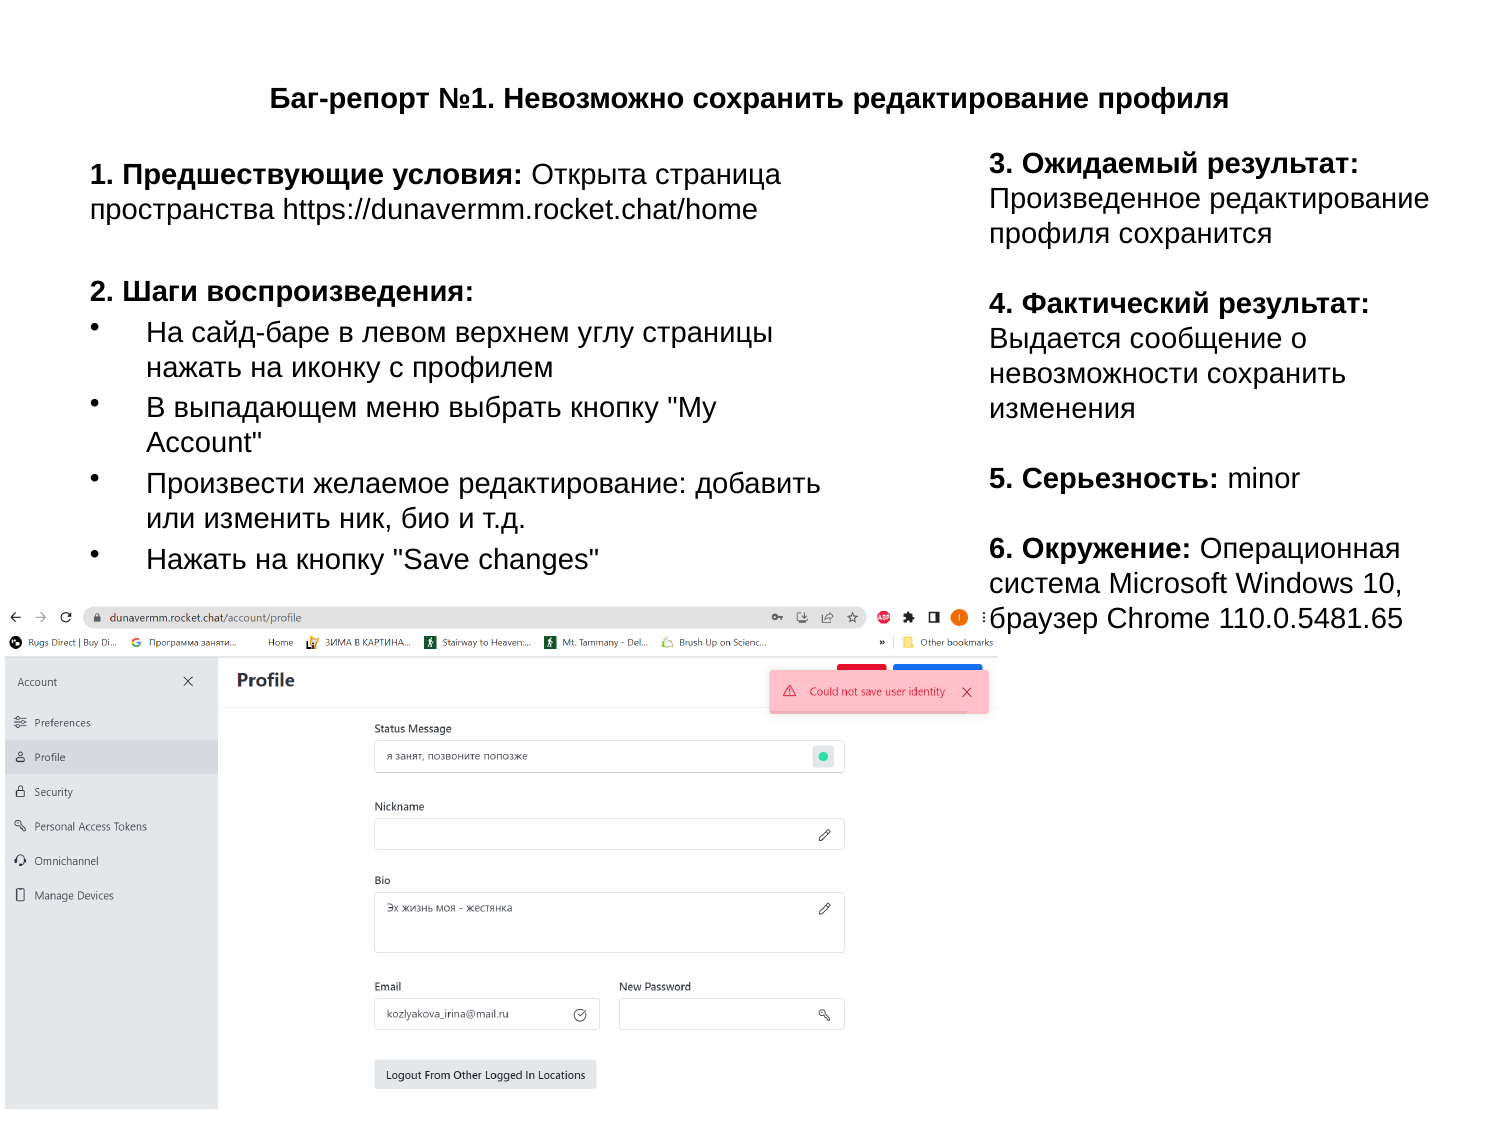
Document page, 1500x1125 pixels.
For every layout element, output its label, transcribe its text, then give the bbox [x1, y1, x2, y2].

text_box 3. Ожидаемый результат: Произведенное редактирование профиля сохранится 4. Фактический результат: Выдается сообщение о невозможности сохранить изменения 5. Серьезность: minor 6. Окружение: Операционная система Microsoft Windows 10, браузер Chrome 110.0.5481.65 [974, 137, 1475, 655]
list 1. Предшествующие условия: Открыта страница пространства https://dunavermm.rocket.chat/home 2. Шаги воспроизведения: На сайд-баре в левом верхнем углу страницы нажать на иконку с профилем В выпадающем меню выбрать кнопку "My Account" Произвести желаемое редактирование: добавить или изменить ник, био и т.д. Нажать на кнопку "Save changes" [74, 147, 848, 604]
title Баг-репорт №1. Невозможно сохранить редактирование профиля [74, 44, 1426, 149]
picture [5, 604, 999, 1109]
